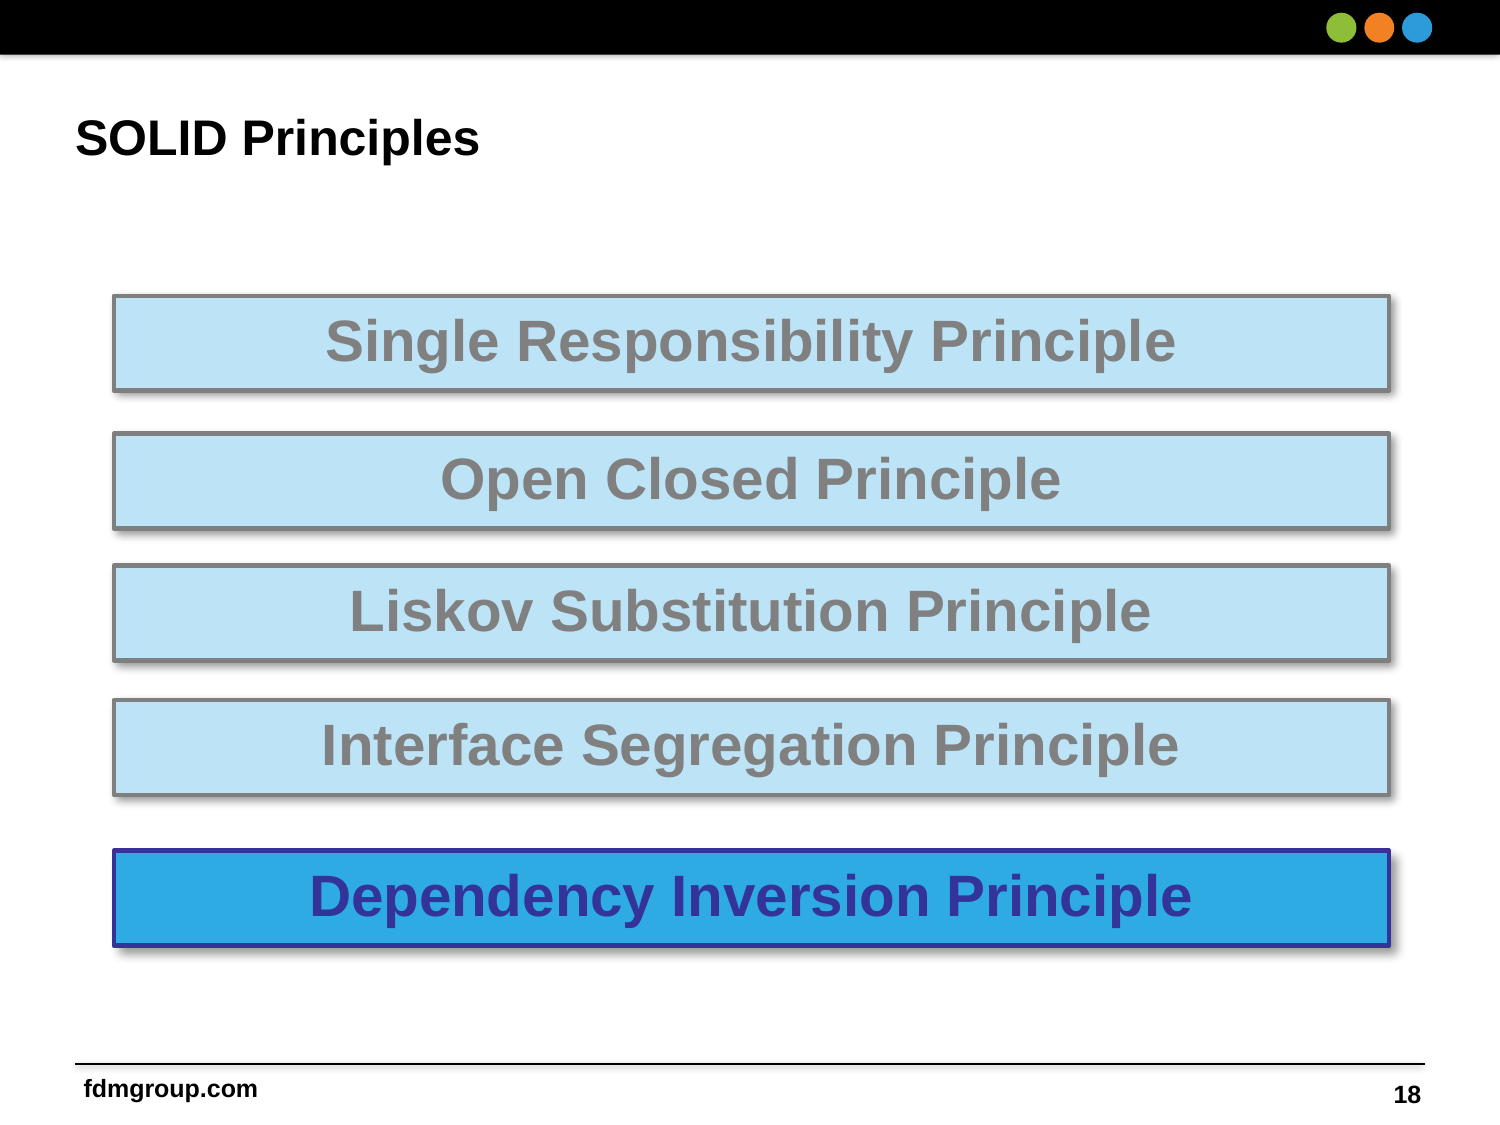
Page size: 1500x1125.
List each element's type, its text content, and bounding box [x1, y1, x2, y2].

slide_number 18 [1086, 1063, 1437, 1124]
list Interface Segregation Principle [112, 698, 1391, 797]
list Single Responsibility Principle [112, 294, 1391, 393]
list Liskov Substitution Principle [112, 563, 1391, 663]
list Dependency Inversion Principle [112, 848, 1391, 948]
list Open Closed Principle [112, 431, 1391, 531]
title SOLID Principles [75, 105, 1425, 174]
